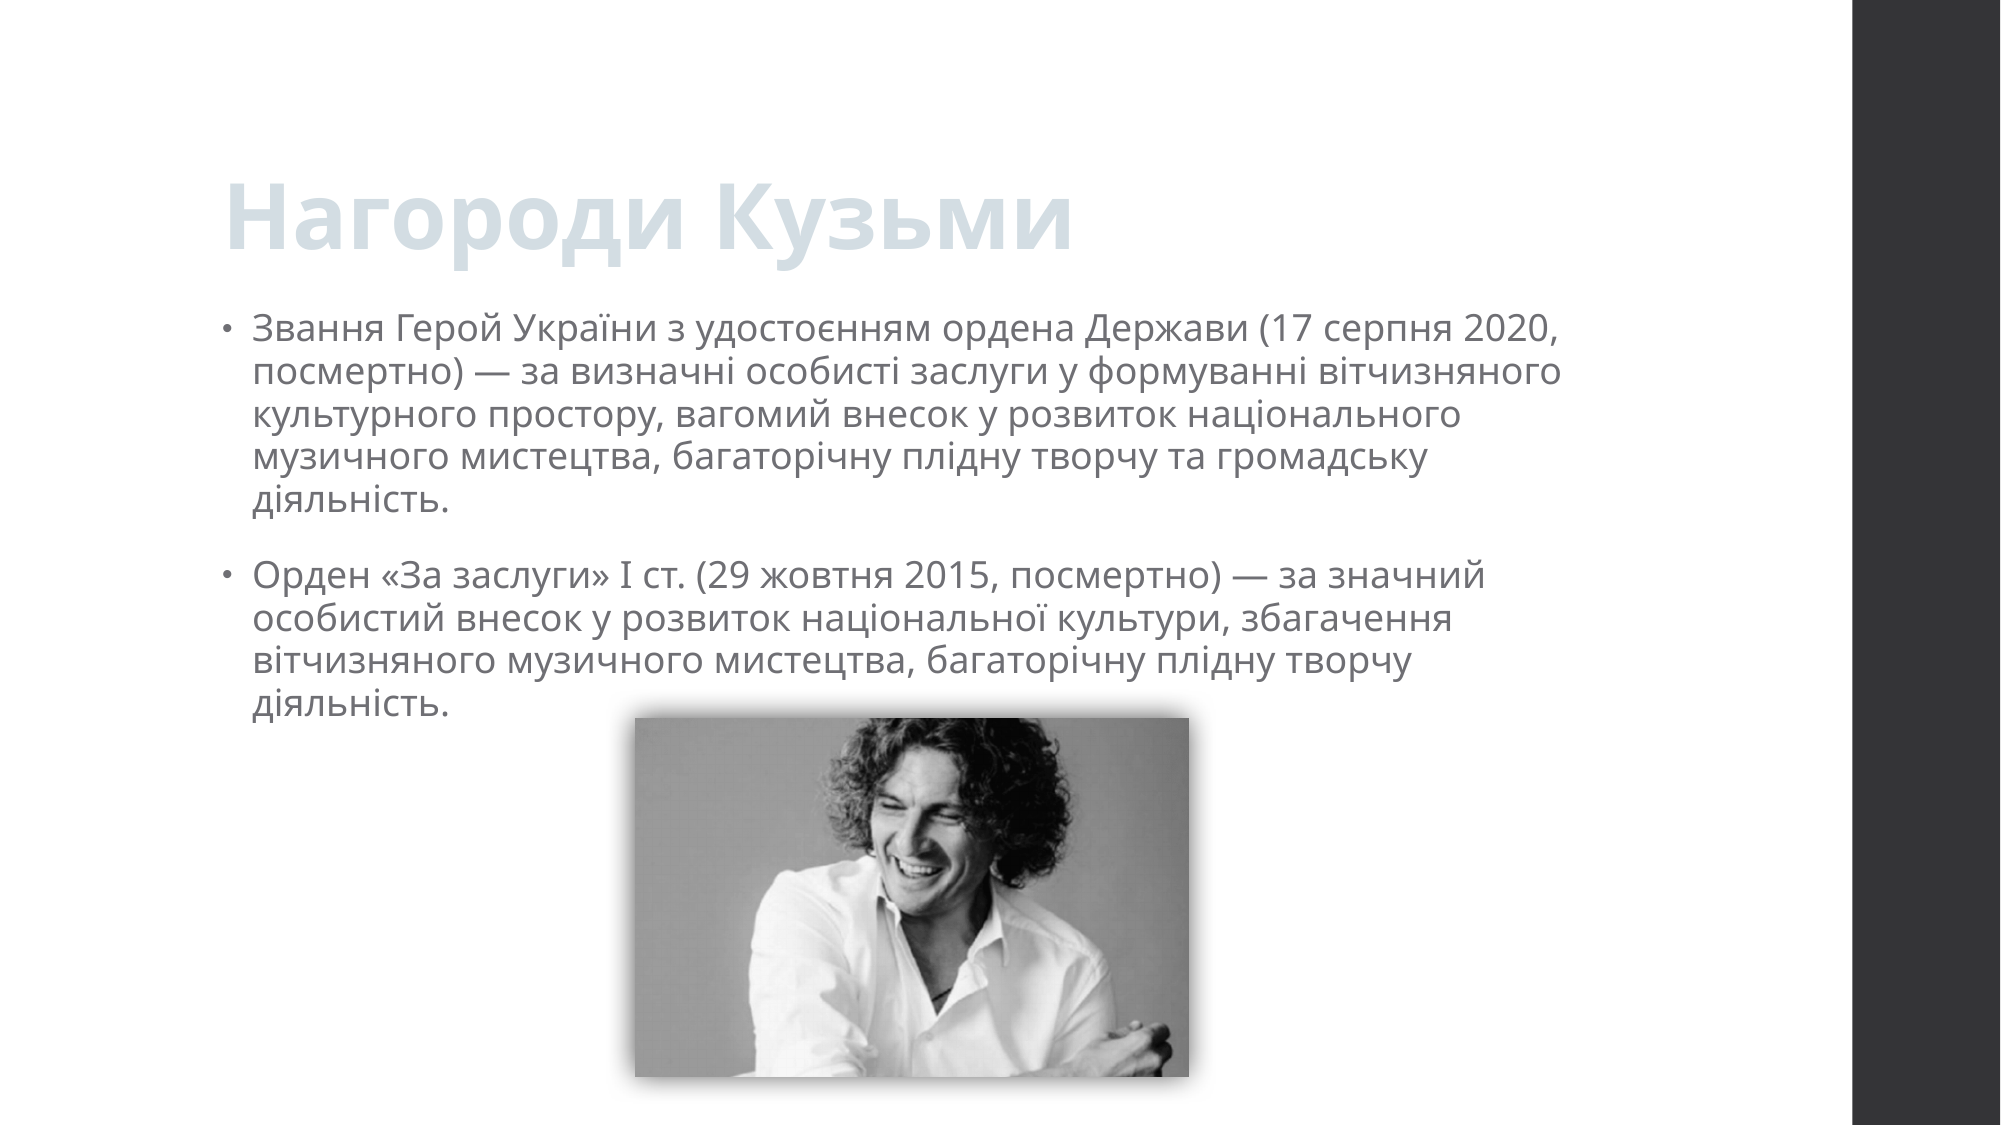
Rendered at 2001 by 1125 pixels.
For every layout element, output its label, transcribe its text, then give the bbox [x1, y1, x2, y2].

title Нагороди Кузьми [206, 60, 1797, 278]
list Звання Герой України з удостоєнням ордена Держави (17 серпня 2020, посмертно) — за визначні особисті заслуги у формуванні вітчизняного культурного простору, вагомий внесок у розвиток національного музичного мистецтва, багаторічну плідну творчу та громадську діяльність. Орден «За заслуги» І ст. (29 жовтня 2015, посмертно) — за значний особистий внесок у розвиток національної культури, збагачення вітчизняного музичного мистецтва, багаторічну плідну творчу діяльність. [206, 299, 1617, 1014]
picture [635, 718, 1189, 1077]
